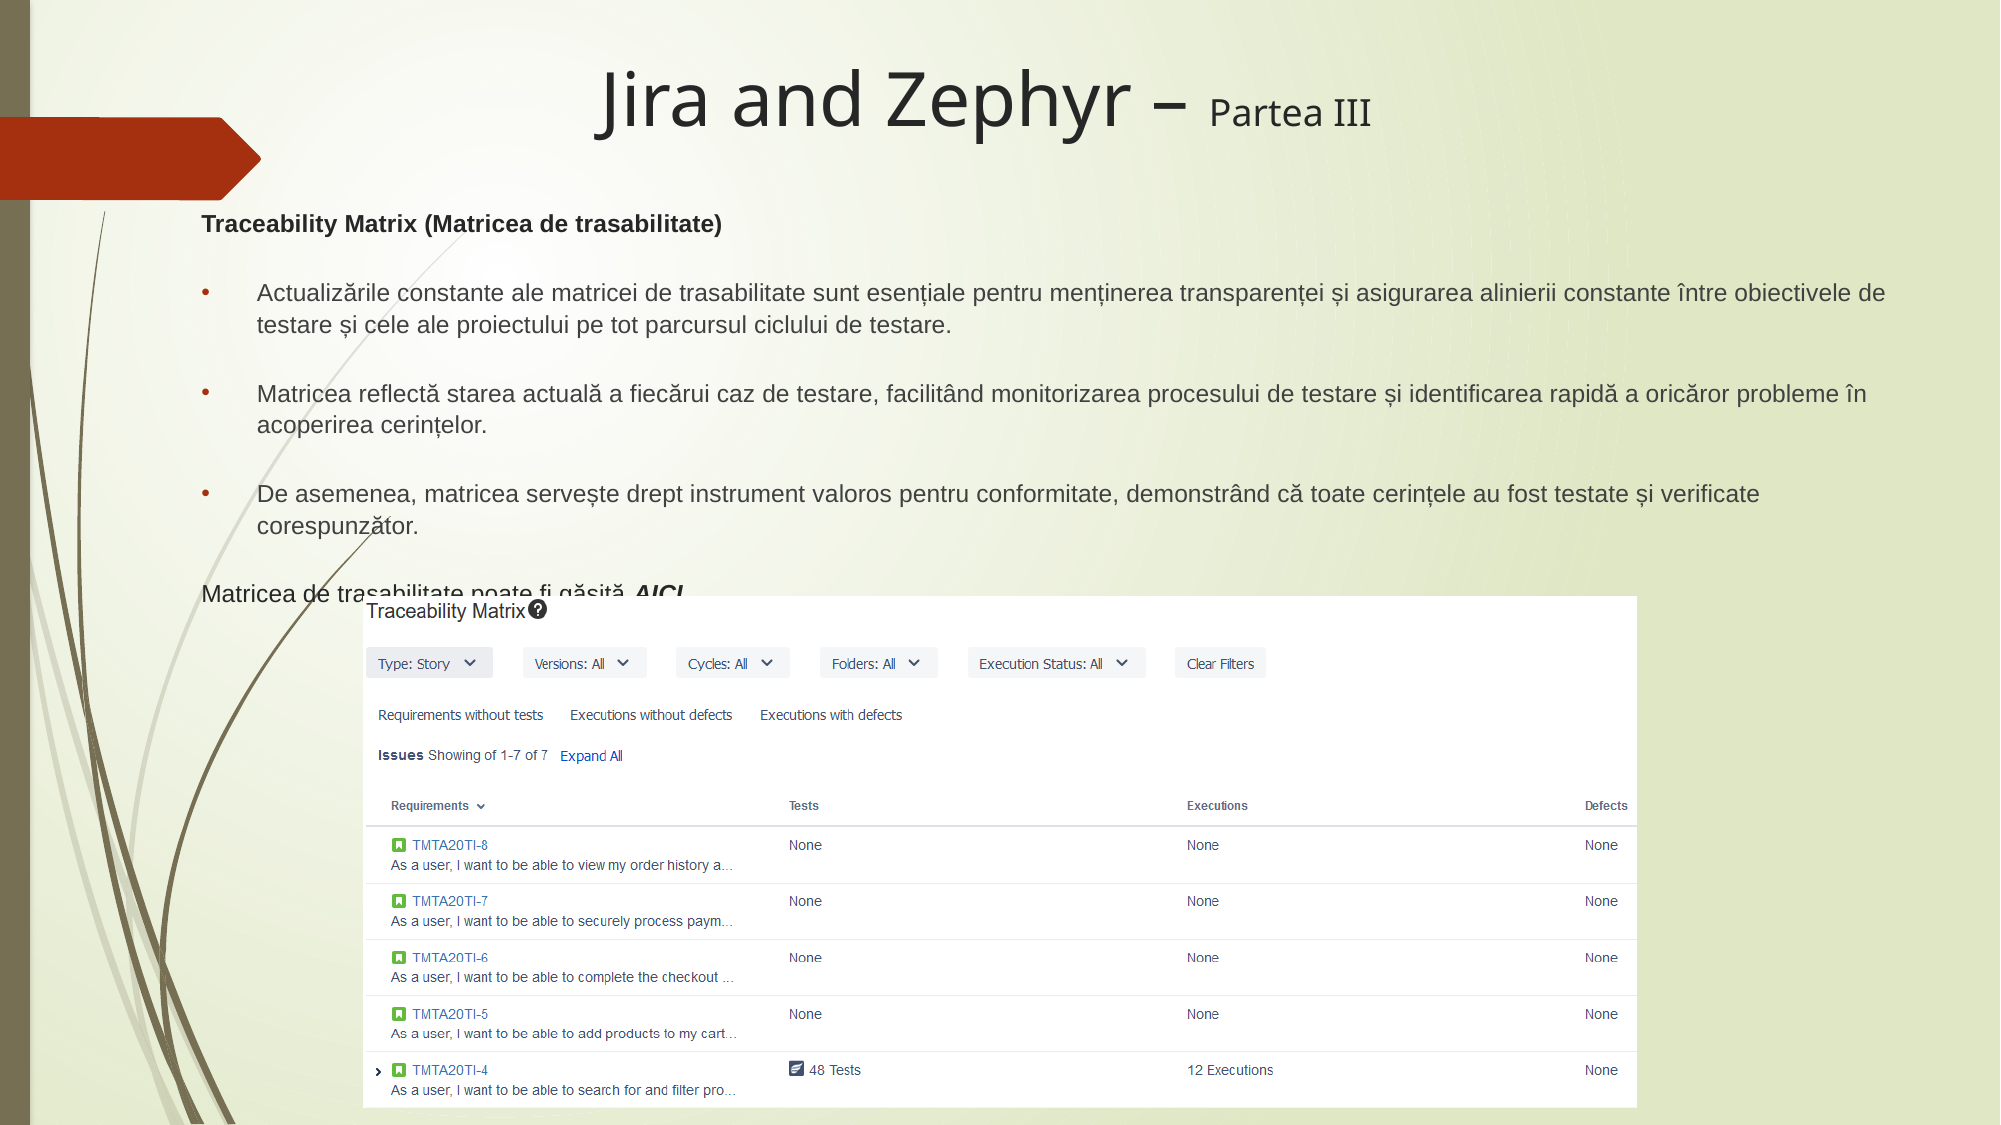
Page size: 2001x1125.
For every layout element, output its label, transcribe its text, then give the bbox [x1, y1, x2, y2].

title Jira and Zephyr – Partea III [585, 43, 1415, 168]
picture [362, 596, 1637, 1108]
list Traceability Matrix (Matricea de trasabilitate) Actualizările constante ale matricei de trasabilitate sunt esențiale pentru menținerea transparenței și asigurarea alinierii constante între obiectivele de testare și cele ale proiectului pe tot parcursul ciclului de testare. Matricea reflectă starea actuală a fiecărui caz de testare, facilitând monitorizarea procesului de testare și identificarea rapidă a oricăror probleme în acoperirea cerințelor. De asemenea, matricea servește drept instrument valoros pentru conformitate, demonstrând că toate cerințele au fost testate și verificate corespunzător. Matricea de trasabilitate poate fi găsită AICI [186, 198, 1935, 617]
